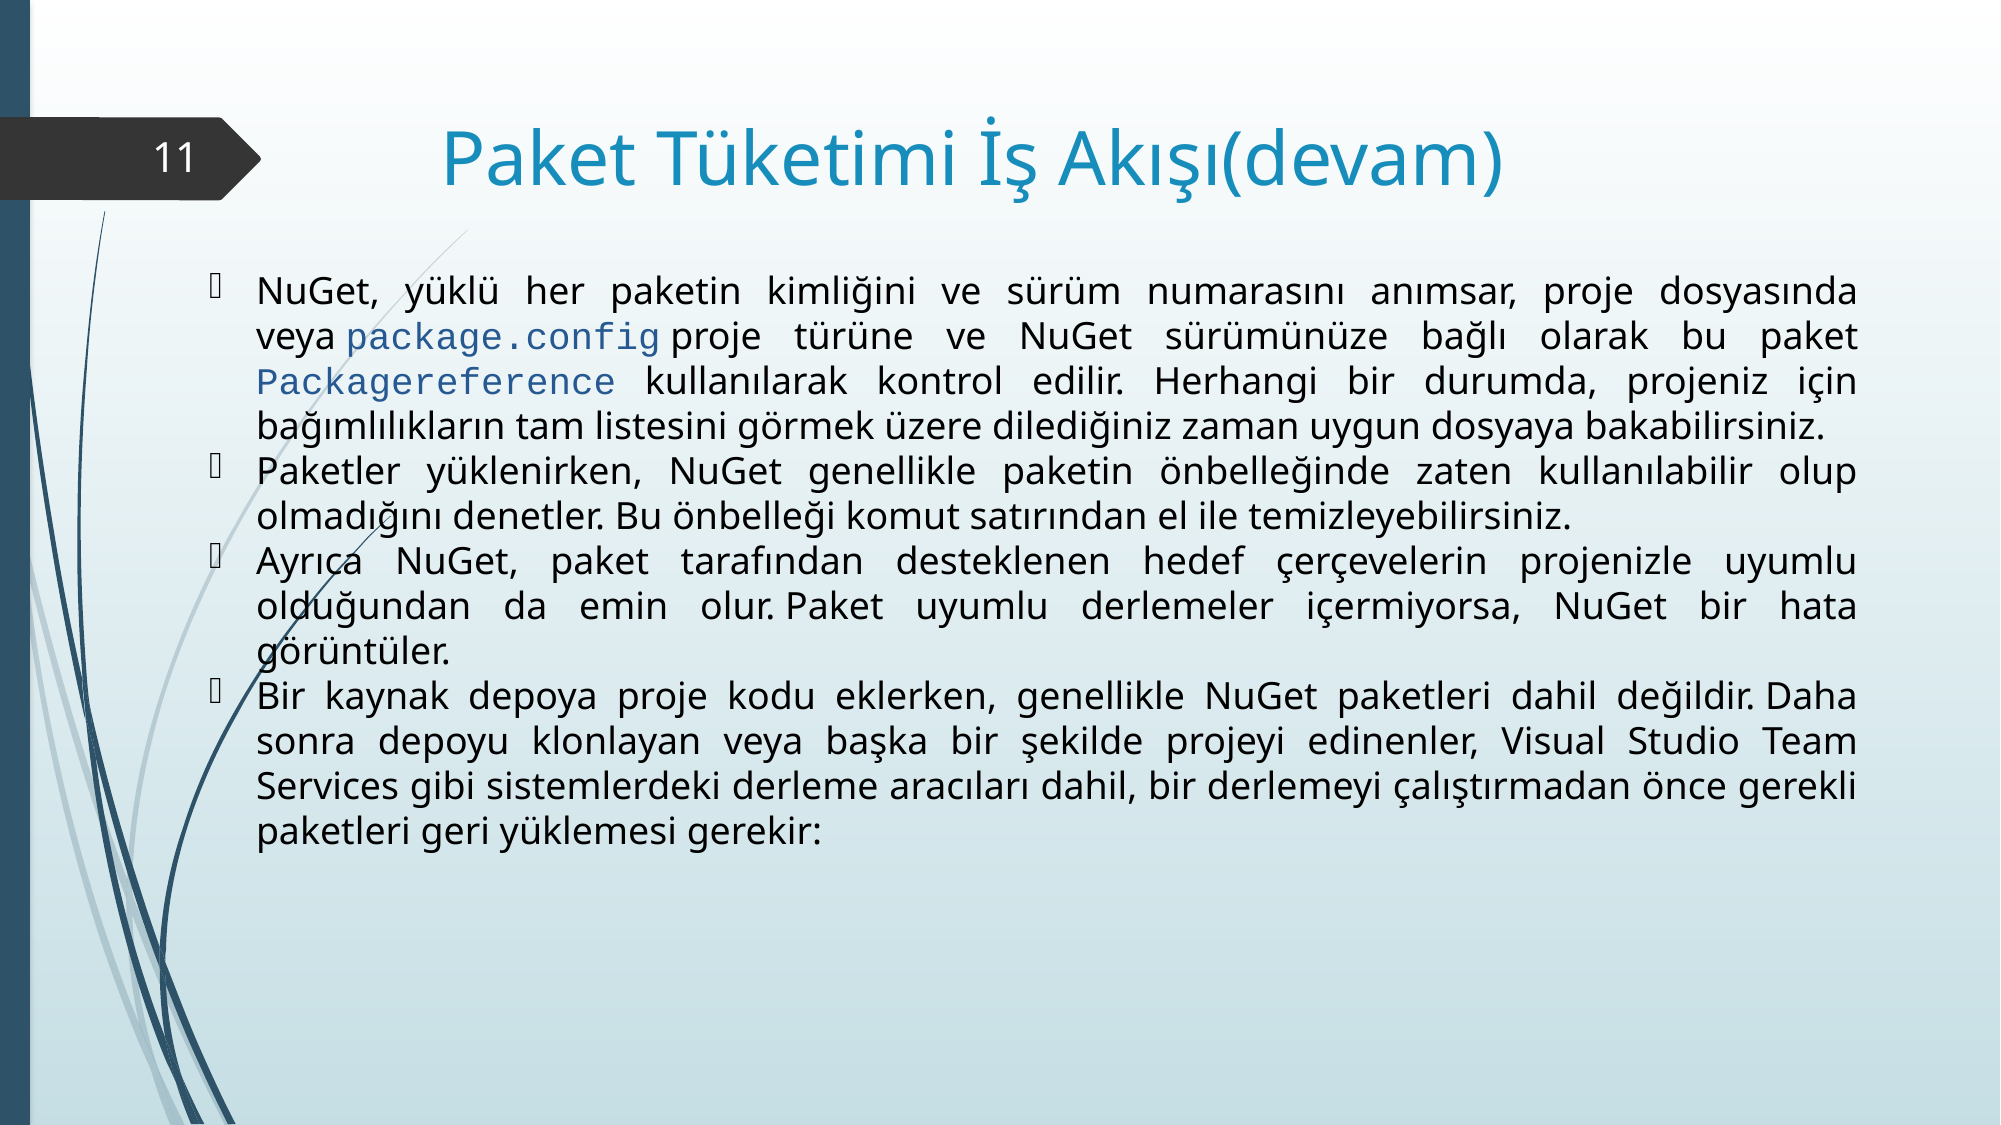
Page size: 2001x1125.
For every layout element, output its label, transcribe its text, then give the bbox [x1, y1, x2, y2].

text_box NuGet, yüklü her paketin kimliğini ve sürüm numarasını anımsar, proje dosyasında veya package.config proje türüne ve NuGet sürümünüze bağlı olarak bu paket Packagereference kullanılarak kontrol edilir. Herhangi bir durumda, projeniz için bağımlılıkların tam listesini görmek üzere dilediğiniz zaman uygun dosyaya bakabilirsiniz. Paketler yüklenirken, NuGet genellikle paketin önbelleğinde zaten kullanılabilir olup olmadığını denetler. Bu önbelleği komut satırından el ile temizleyebilirsiniz. Ayrıca NuGet, paket tarafından desteklenen hedef çerçevelerin projenizle uyumlu olduğundan da emin olur. Paket uyumlu derlemeler içermiyorsa, NuGet bir hata görüntüler. Bir kaynak depoya proje kodu eklerken, genellikle NuGet paketleri dahil değildir. Daha sonra depoyu klonlayan veya başka bir şekilde projeyi edinenler, Visual Studio Team Services gibi sistemlerdeki derleme aracıları dahil, bir derlemeyi çalıştırmadan önce gerekli paketleri geri yüklemesi gerekir: [194, 259, 1874, 950]
title Paket Tüketimi İş Akışı(devam) [425, 102, 1888, 313]
slide_number 11 [87, 129, 216, 190]
